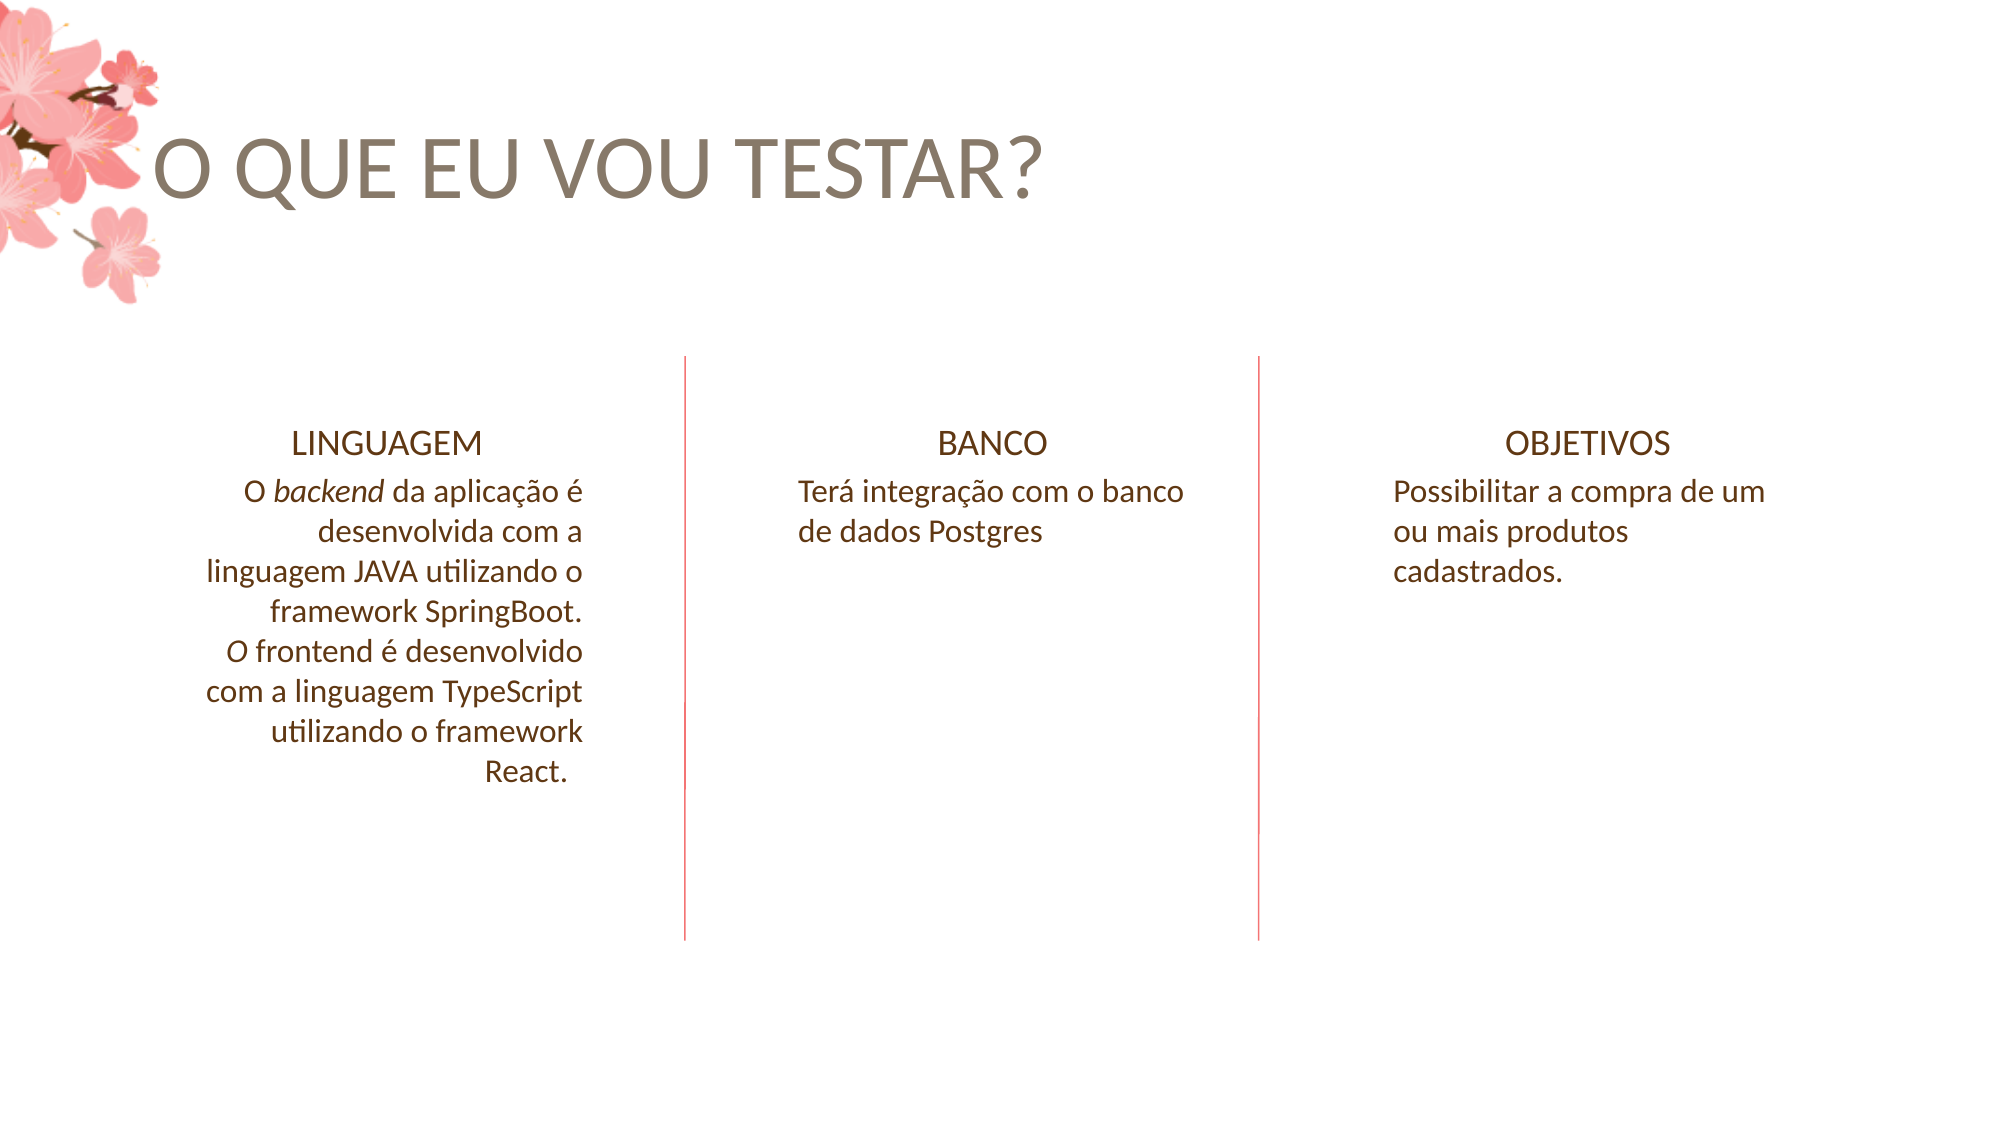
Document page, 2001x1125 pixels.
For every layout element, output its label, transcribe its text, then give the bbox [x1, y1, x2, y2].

picture [0, 0, 197, 328]
text_box OBJETIVOS [1364, 410, 1812, 471]
text_box Terá integração com o banco de dados Postgres [783, 461, 1217, 557]
text_box LINGUAGEM [164, 410, 611, 471]
text_box Possibilitar a compra de um ou mais produtos cadastrados. [1378, 461, 1812, 597]
title O QUE EU VOU TESTAR? [137, 59, 1863, 278]
text_box BANCO [768, 410, 1217, 471]
text_box O backend da aplicação é desenvolvida com a linguagem JAVA utilizando o framework SpringBoot. O frontend é desenvolvido com a linguagem TypeScript utilizando o framework React. [164, 461, 599, 797]
